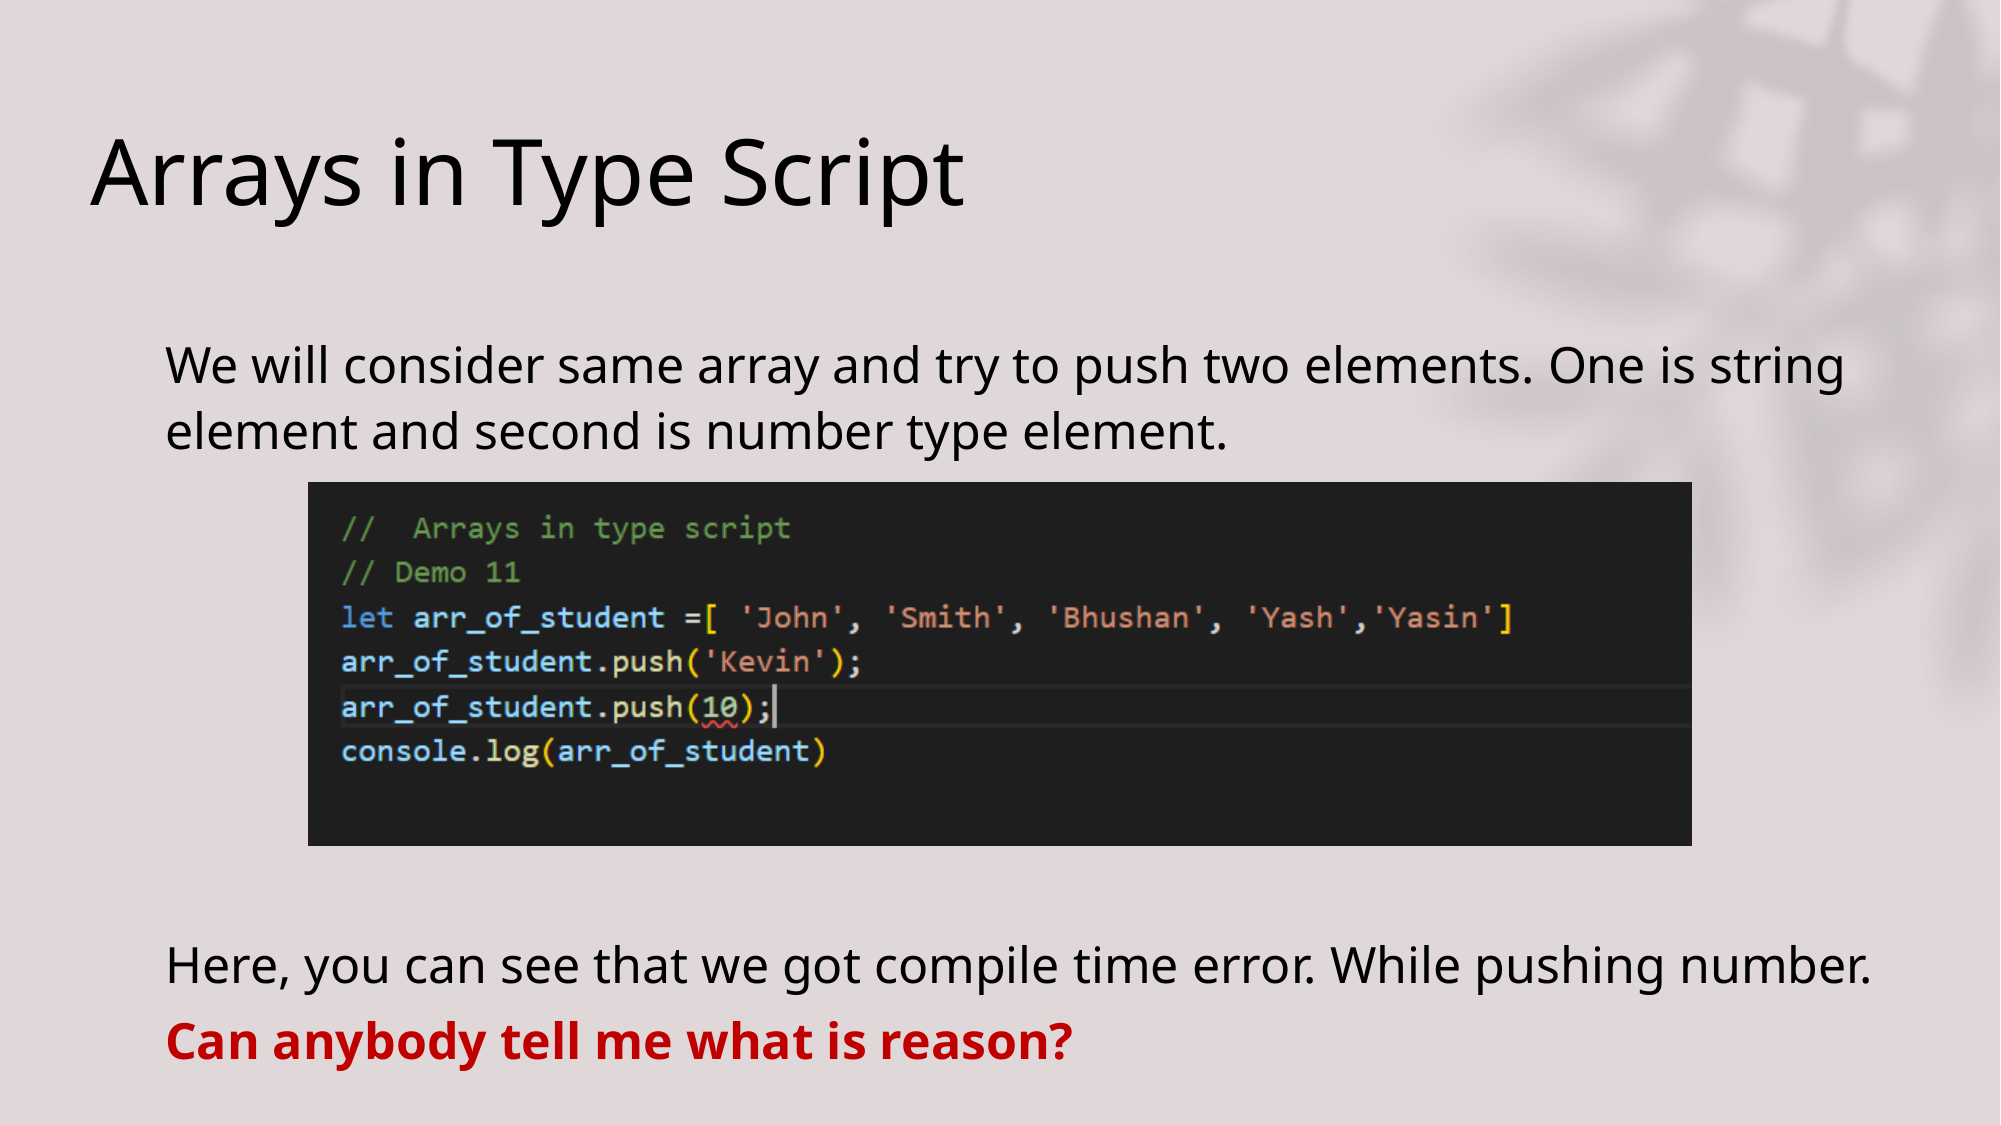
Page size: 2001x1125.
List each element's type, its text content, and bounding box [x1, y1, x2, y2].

title Arrays in Type Script [75, 60, 1863, 278]
list We will consider same array and try to push two elements. One is string element and second is number type element. Here, you can see that we got compile time error. While pushing number. Can anybody tell me what is reason? [75, 319, 1925, 1109]
picture [308, 482, 1692, 846]
